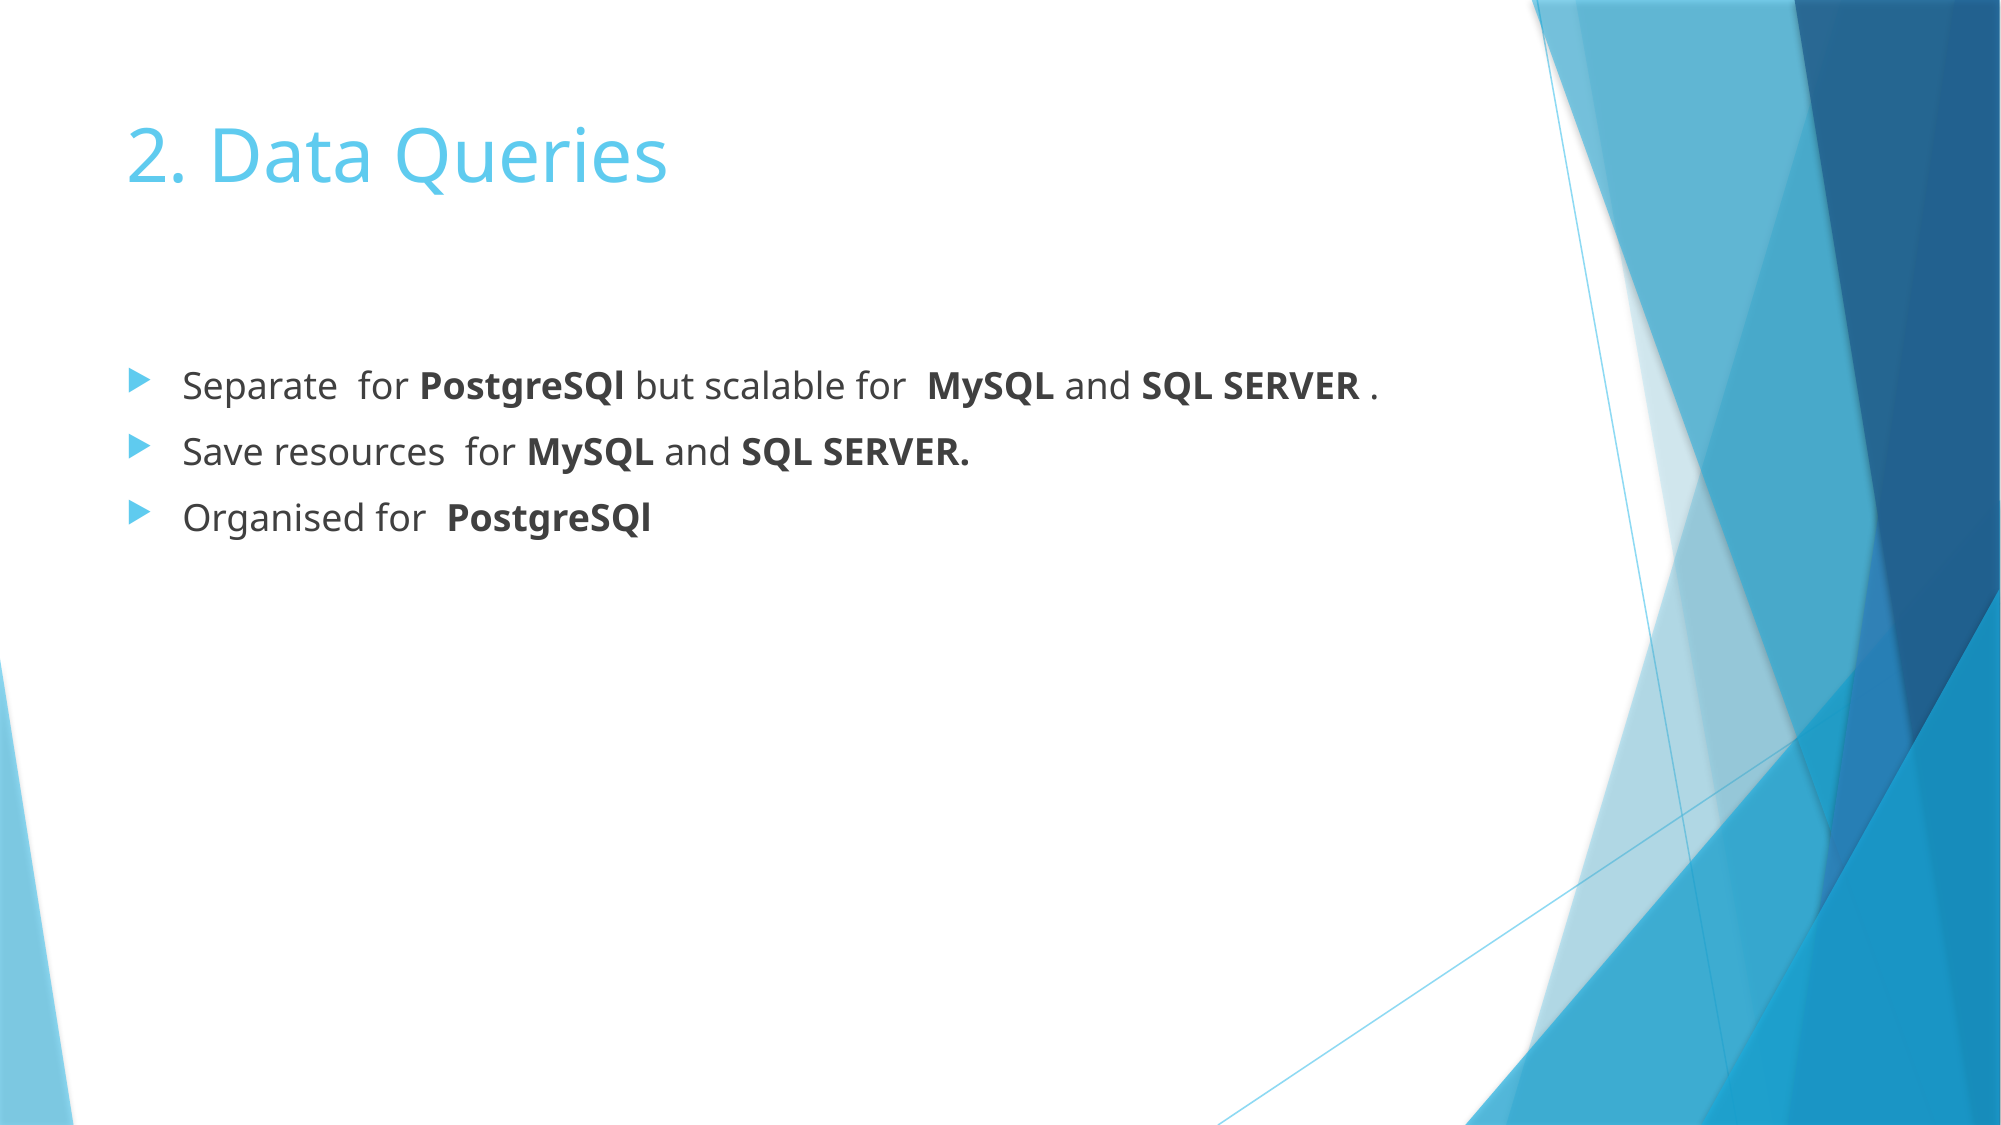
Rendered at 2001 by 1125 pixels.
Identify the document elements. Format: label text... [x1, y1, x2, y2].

list Separate for PostgreSQl but scalable for MySQL and SQL SERVER . Save resources for MySQL and SQL SERVER. Organised for PostgreSQl [111, 354, 1522, 992]
title 2. Data Queries [111, 99, 1522, 317]
